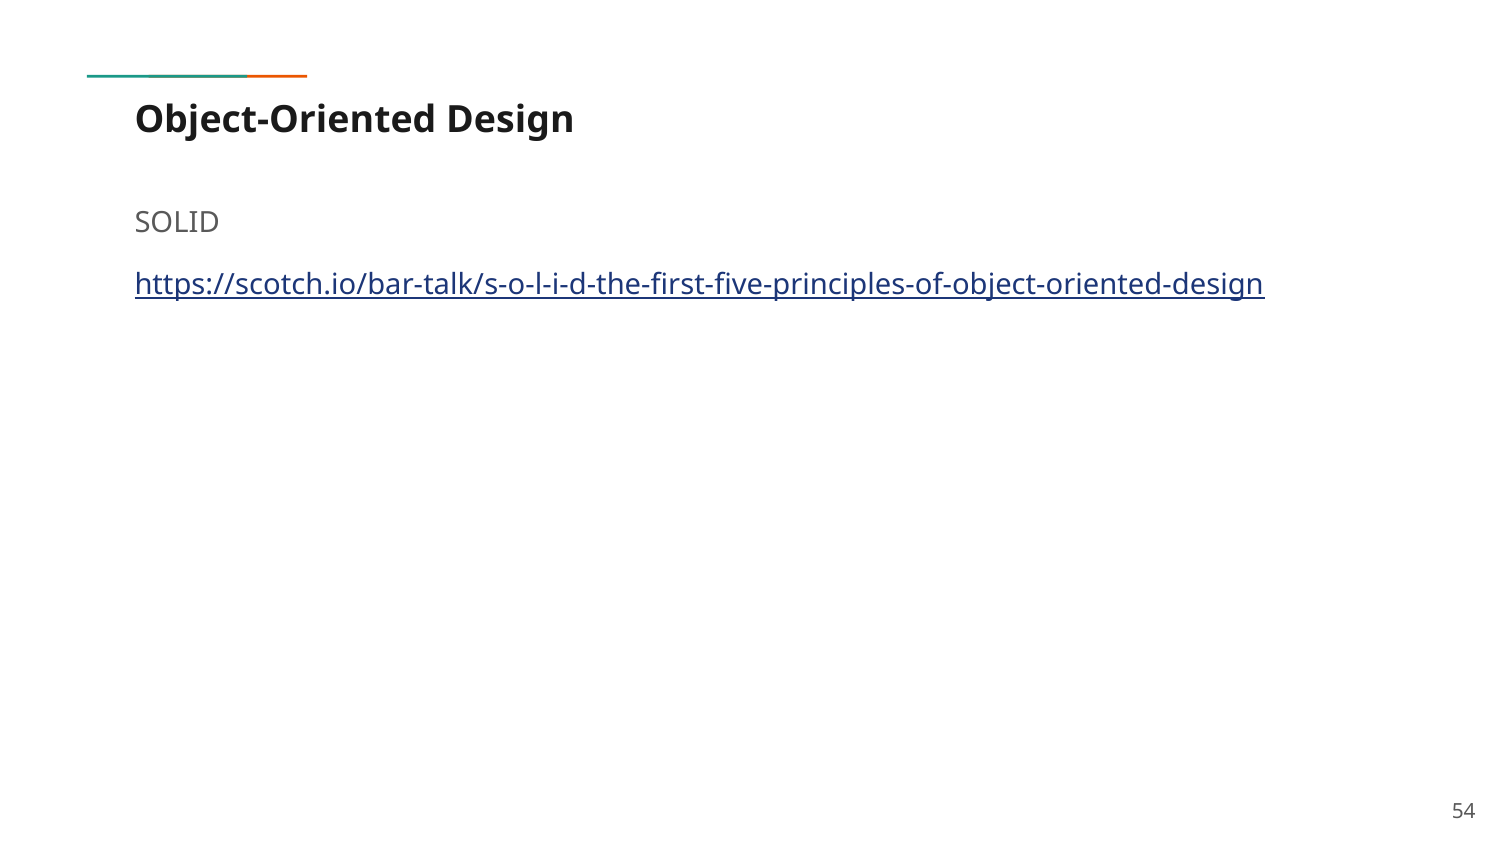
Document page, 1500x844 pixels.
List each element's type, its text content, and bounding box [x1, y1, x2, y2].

list SOLID https://scotch.io/bar-talk/s-o-l-i-d-the-first-five-principles-of-object-oriented-design [119, 180, 1381, 780]
slide_number 54 [1400, 779, 1491, 844]
title Object-Oriented Design [119, 80, 1381, 155]
